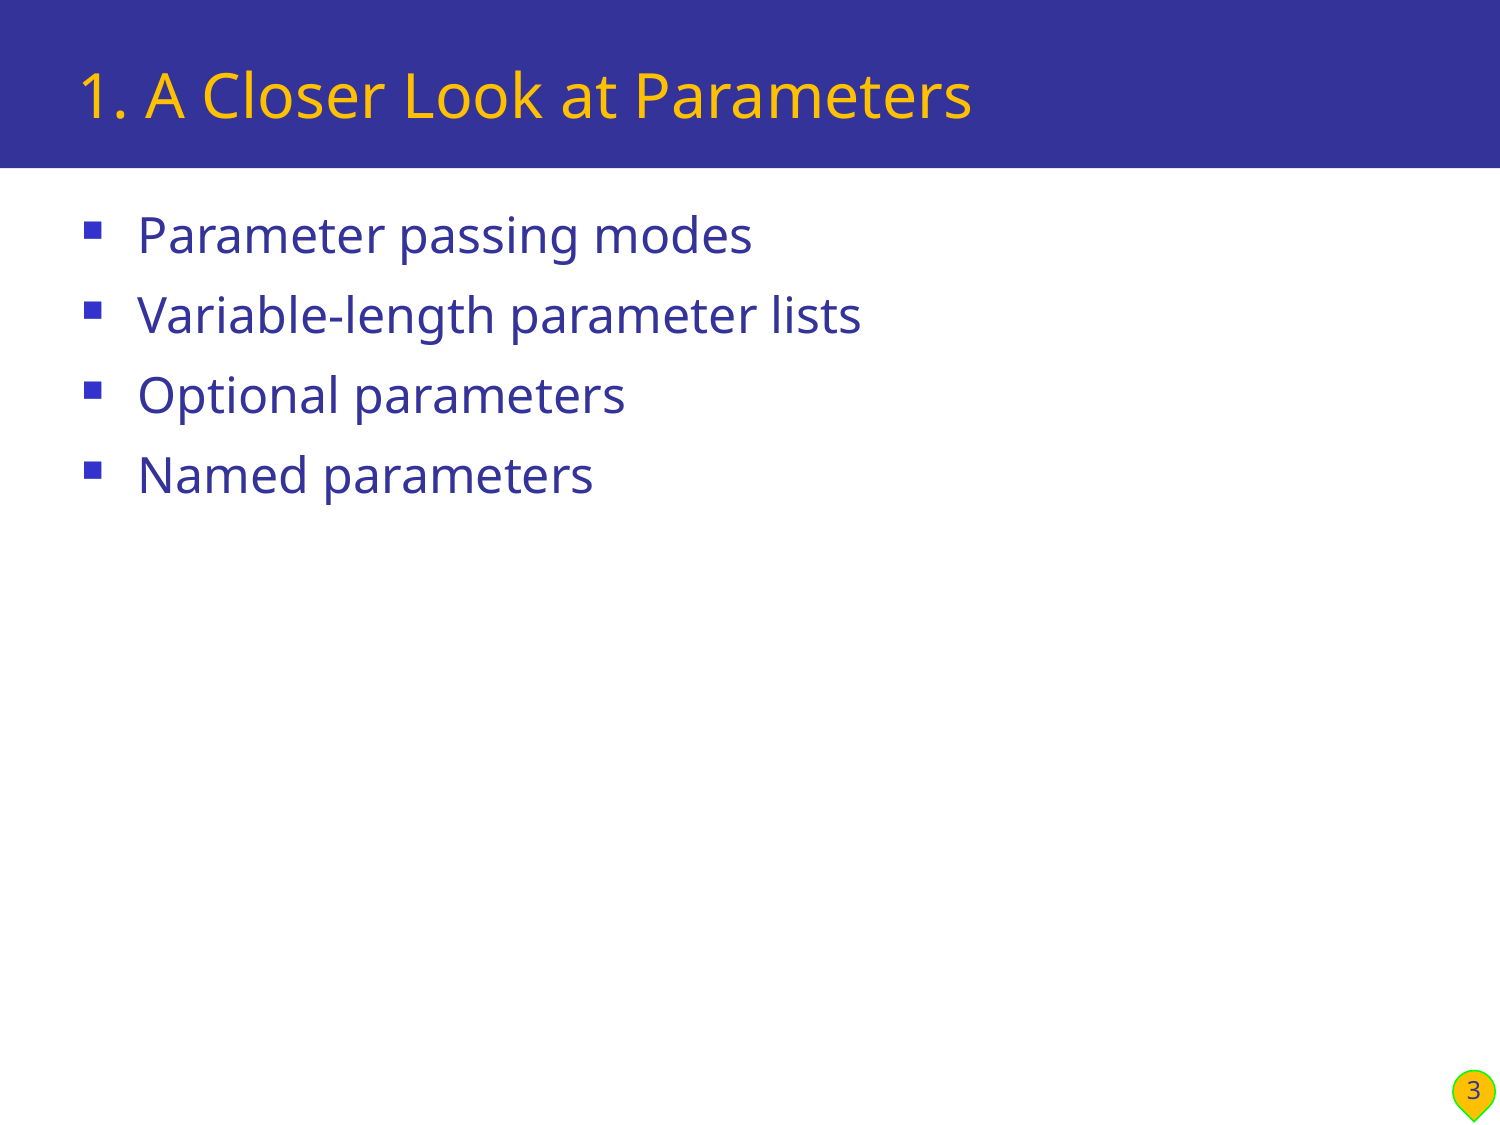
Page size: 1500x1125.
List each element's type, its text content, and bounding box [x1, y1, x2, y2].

title 1. A Closer Look at Parameters [61, 24, 1465, 139]
footer 3 [1431, 1040, 1500, 1117]
list Parameter passing modes Variable-length parameter lists Optional parameters Named parameters [66, 196, 1460, 1007]
